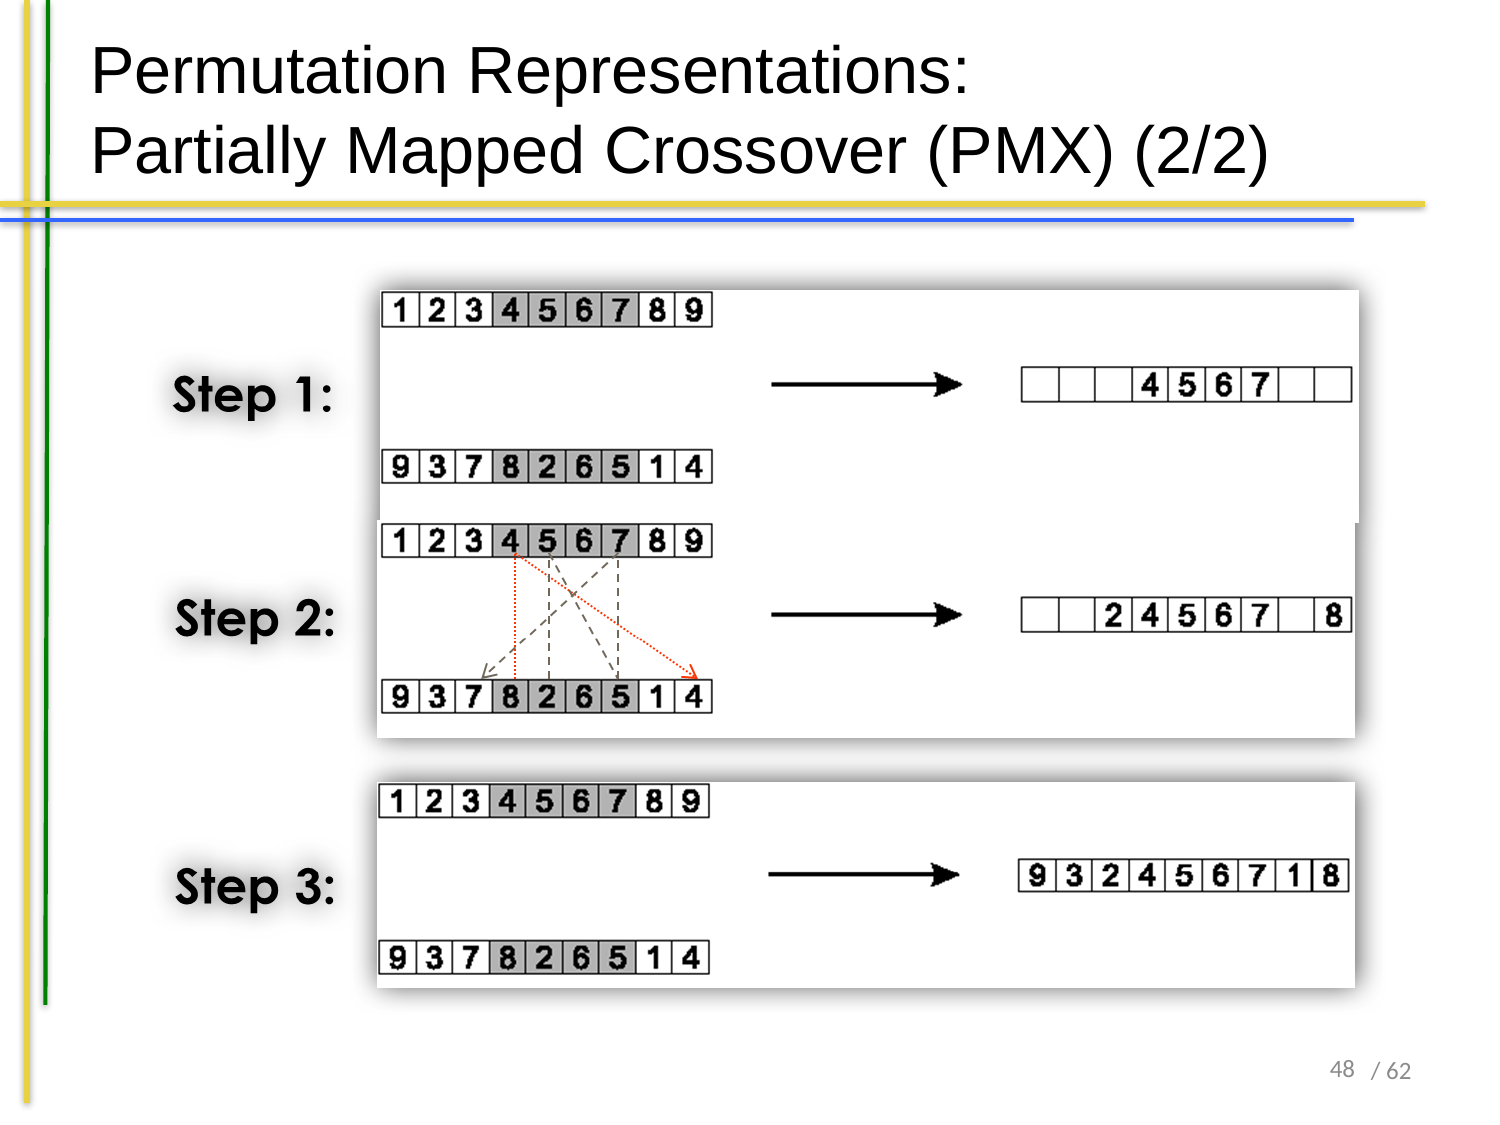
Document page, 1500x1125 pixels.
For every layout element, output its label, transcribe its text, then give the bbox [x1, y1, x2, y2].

slide_number 47 [1249, 1026, 1371, 1109]
title Permutation Representations: Partially Mapped Crossover (PMX) (2/2) [75, 12, 1425, 201]
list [141, 290, 1359, 988]
